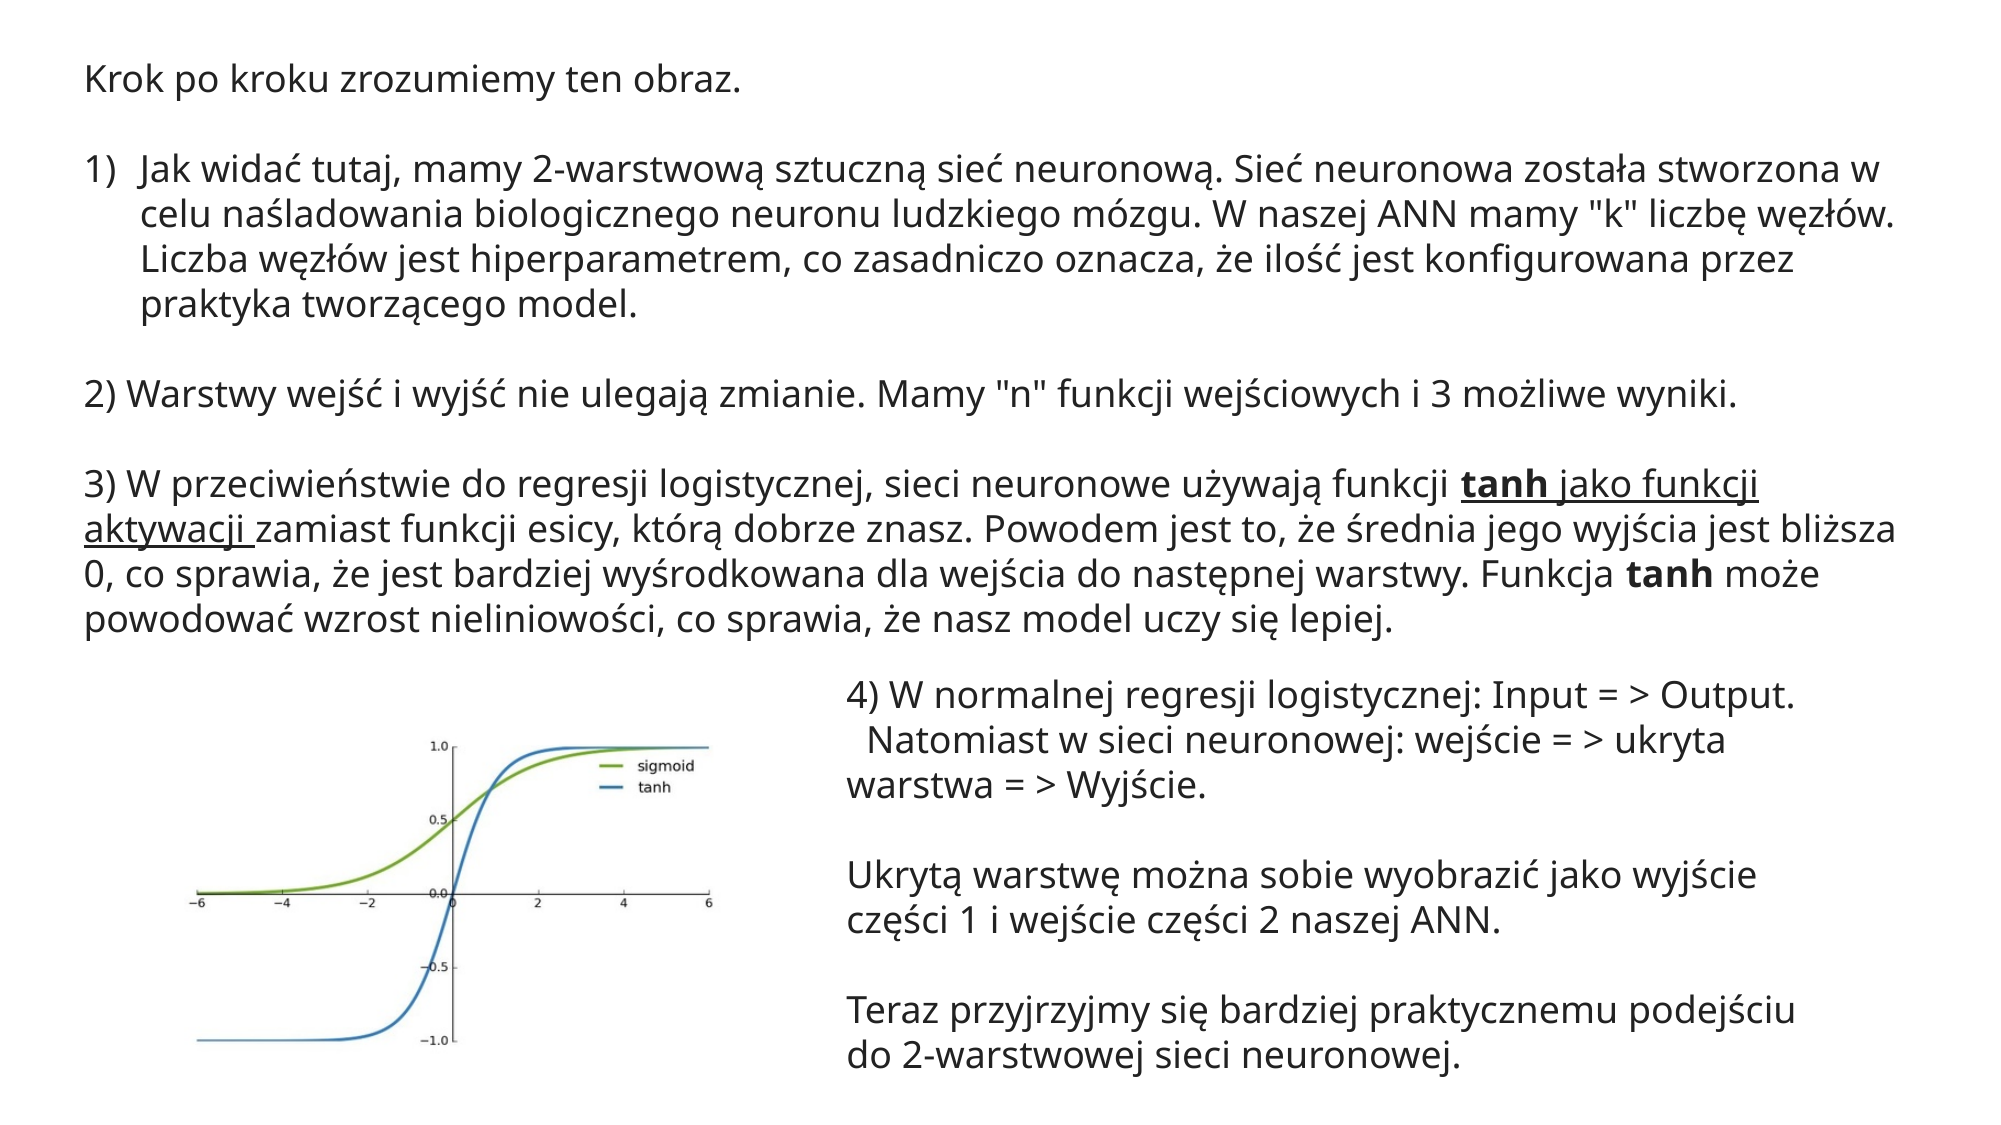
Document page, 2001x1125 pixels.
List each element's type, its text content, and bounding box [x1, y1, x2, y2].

text_box Krok po kroku zrozumiemy ten obraz. Jak widać tutaj, mamy 2-warstwową sztuczną sieć neuronową. Sieć neuronowa została stworzona w celu naśladowania biologicznego neuronu ludzkiego mózgu. W naszej ANN mamy "k" liczbę węzłów. Liczba węzłów jest hiperparametrem, co zasadniczo oznacza, że ilość jest konfigurowana przez praktyka tworzącego model. 2) Warstwy wejść i wyjść nie ulegają zmianie. Mamy "n" funkcji wejściowych i 3 możliwe wyniki. 3) W przeciwieństwie do regresji logistycznej, sieci neuronowe używają funkcji tanh jako funkcji aktywacji zamiast funkcji esicy, którą dobrze znasz. Powodem jest to, że średnia jego wyjścia jest bliższa 0, co sprawia, że jest bardziej wyśrodkowana dla wejścia do następnej warstwy. Funkcja tanh może powodować wzrost nieliniowości, co sprawia, że nasz model uczy się lepiej. [68, 47, 1926, 648]
text_box 4) W normalnej regresji logistycznej: Input = > Output. Natomiast w sieci neuronowej: wejście = > ukryta warstwa = > Wyjście. Ukrytą warstwę można sobie wyobrazić jako wyjście części 1 i wejście części 2 naszej ANN. Teraz przyjrzyjmy się bardziej praktycznemu podejściu do 2-warstwowej sieci neuronowej. [831, 663, 1832, 1084]
picture [114, 710, 775, 1078]
